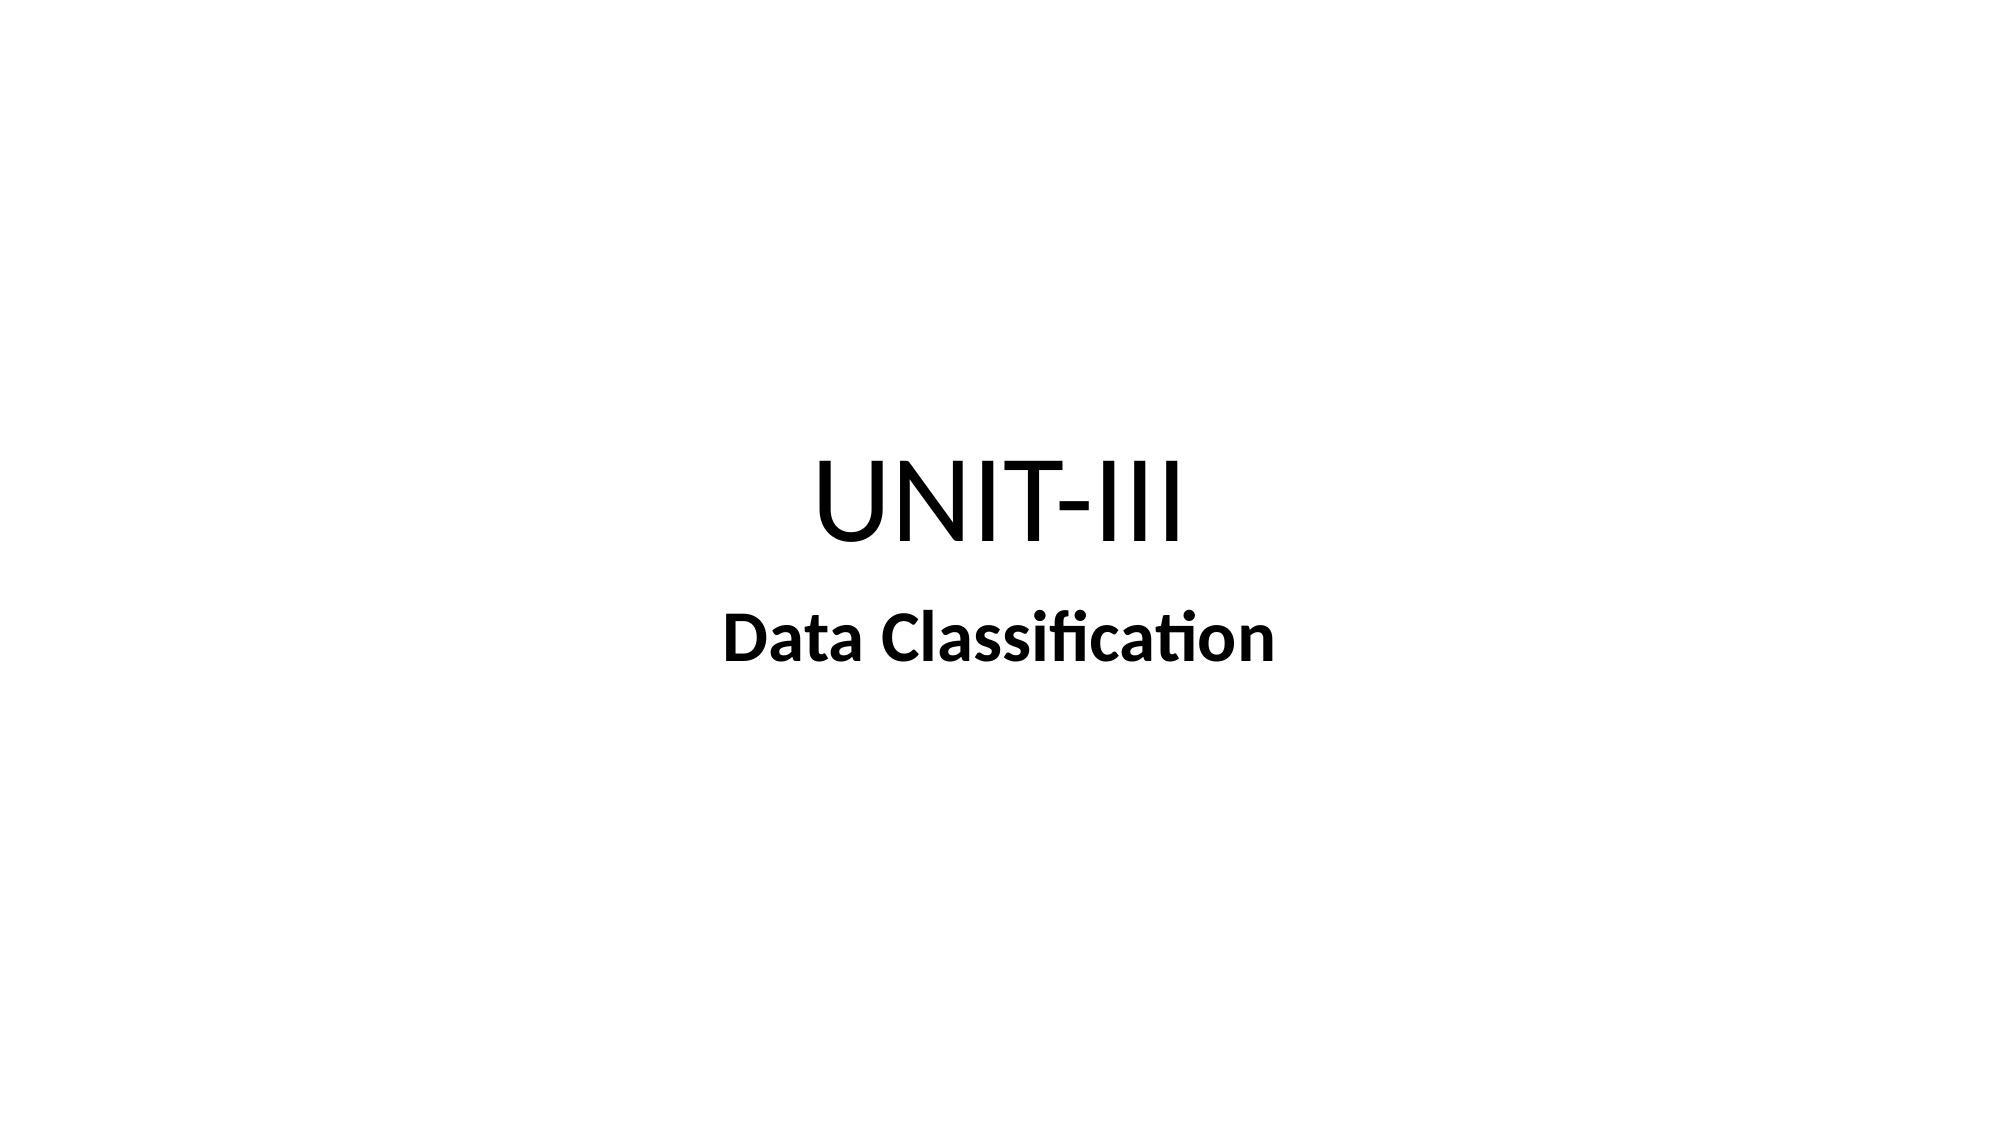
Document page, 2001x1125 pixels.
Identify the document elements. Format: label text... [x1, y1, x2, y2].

subtitle Data Classification [249, 590, 1750, 863]
title UNIT-III [249, 184, 1750, 576]
